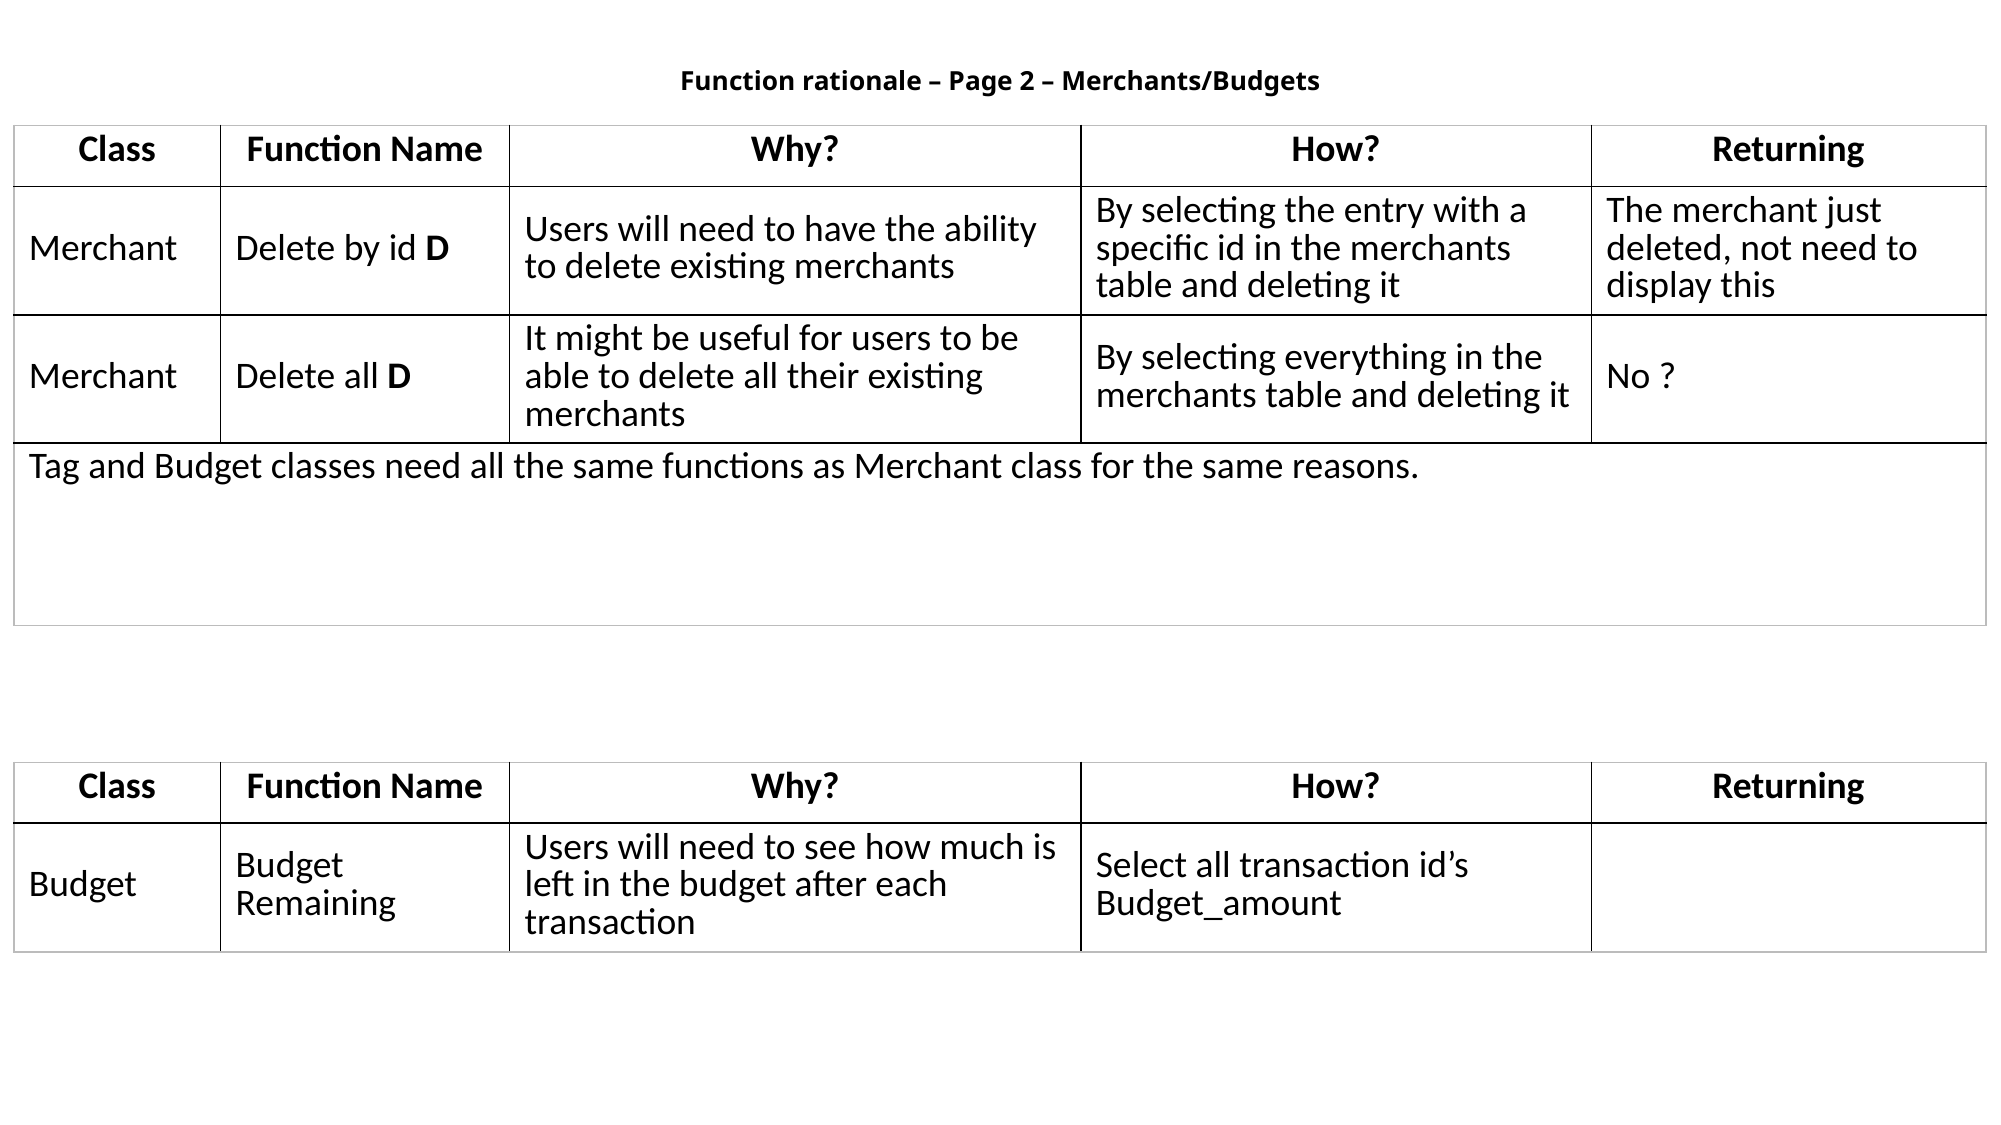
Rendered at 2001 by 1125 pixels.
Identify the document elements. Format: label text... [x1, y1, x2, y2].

table_cell Users will need to have the ability to delete existing merchants [510, 187, 1080, 314]
table_cell Delete all D [221, 316, 509, 442]
table_cell Budget Remaining [221, 824, 509, 951]
title Function rationale – Page 2 – Merchants/Budgets [137, 59, 1863, 104]
table_header Returning [1592, 763, 1985, 822]
table_cell Select all transaction id’s Budget_amount [1082, 824, 1591, 951]
table_header How? [1082, 126, 1591, 186]
table_cell Users will need to see how much is left in the budget after each transaction [510, 824, 1080, 951]
table_header Class [15, 126, 220, 186]
table_header How? [1082, 763, 1591, 822]
table_cell It might be useful for users to be able to delete all their existing merchants [510, 316, 1080, 442]
table_cell No ? [1592, 316, 1985, 442]
table_cell Delete by id D [221, 187, 509, 314]
table_cell By selecting the entry with a specific id in the merchants table and deleting it [1082, 187, 1591, 314]
table_cell Merchant [15, 187, 220, 314]
table_header Function Name [221, 763, 509, 822]
table_cell Tag and Budget classes need all the same functions as Merchant class for the same reasons. [15, 444, 1985, 625]
table_cell The merchant just deleted, not need to display this [1592, 187, 1985, 314]
table_header Why? [510, 763, 1080, 822]
table_header Function Name [221, 126, 509, 186]
table_header Class [15, 763, 220, 822]
table_header Why? [510, 126, 1080, 186]
table_cell [1592, 824, 1985, 951]
table_header Returning [1592, 126, 1985, 186]
table_cell Budget [15, 824, 220, 951]
table_cell By selecting everything in the merchants table and deleting it [1082, 316, 1591, 442]
table_cell Merchant [15, 316, 220, 442]
